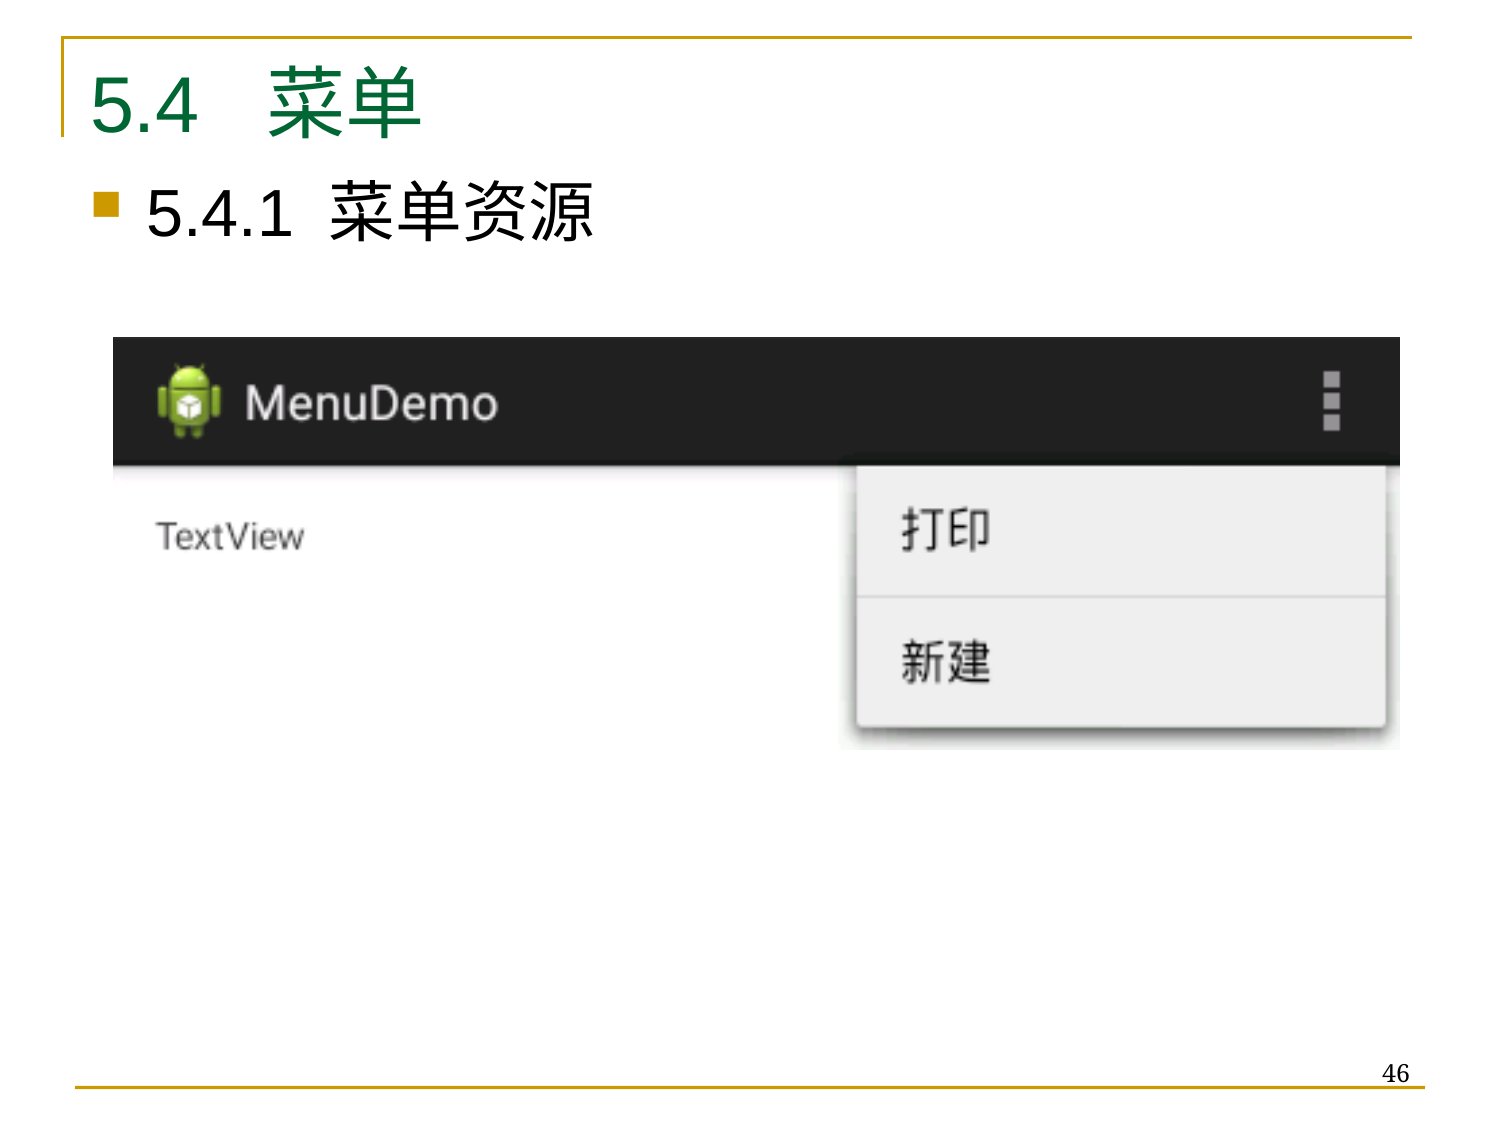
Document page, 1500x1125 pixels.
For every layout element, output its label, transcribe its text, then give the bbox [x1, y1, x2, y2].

list 5.4.1 菜单资源 [75, 162, 1425, 1075]
slide_number 46 [1074, 1023, 1426, 1100]
picture [113, 337, 1401, 751]
title 5.4 菜单 [75, 45, 1425, 150]
